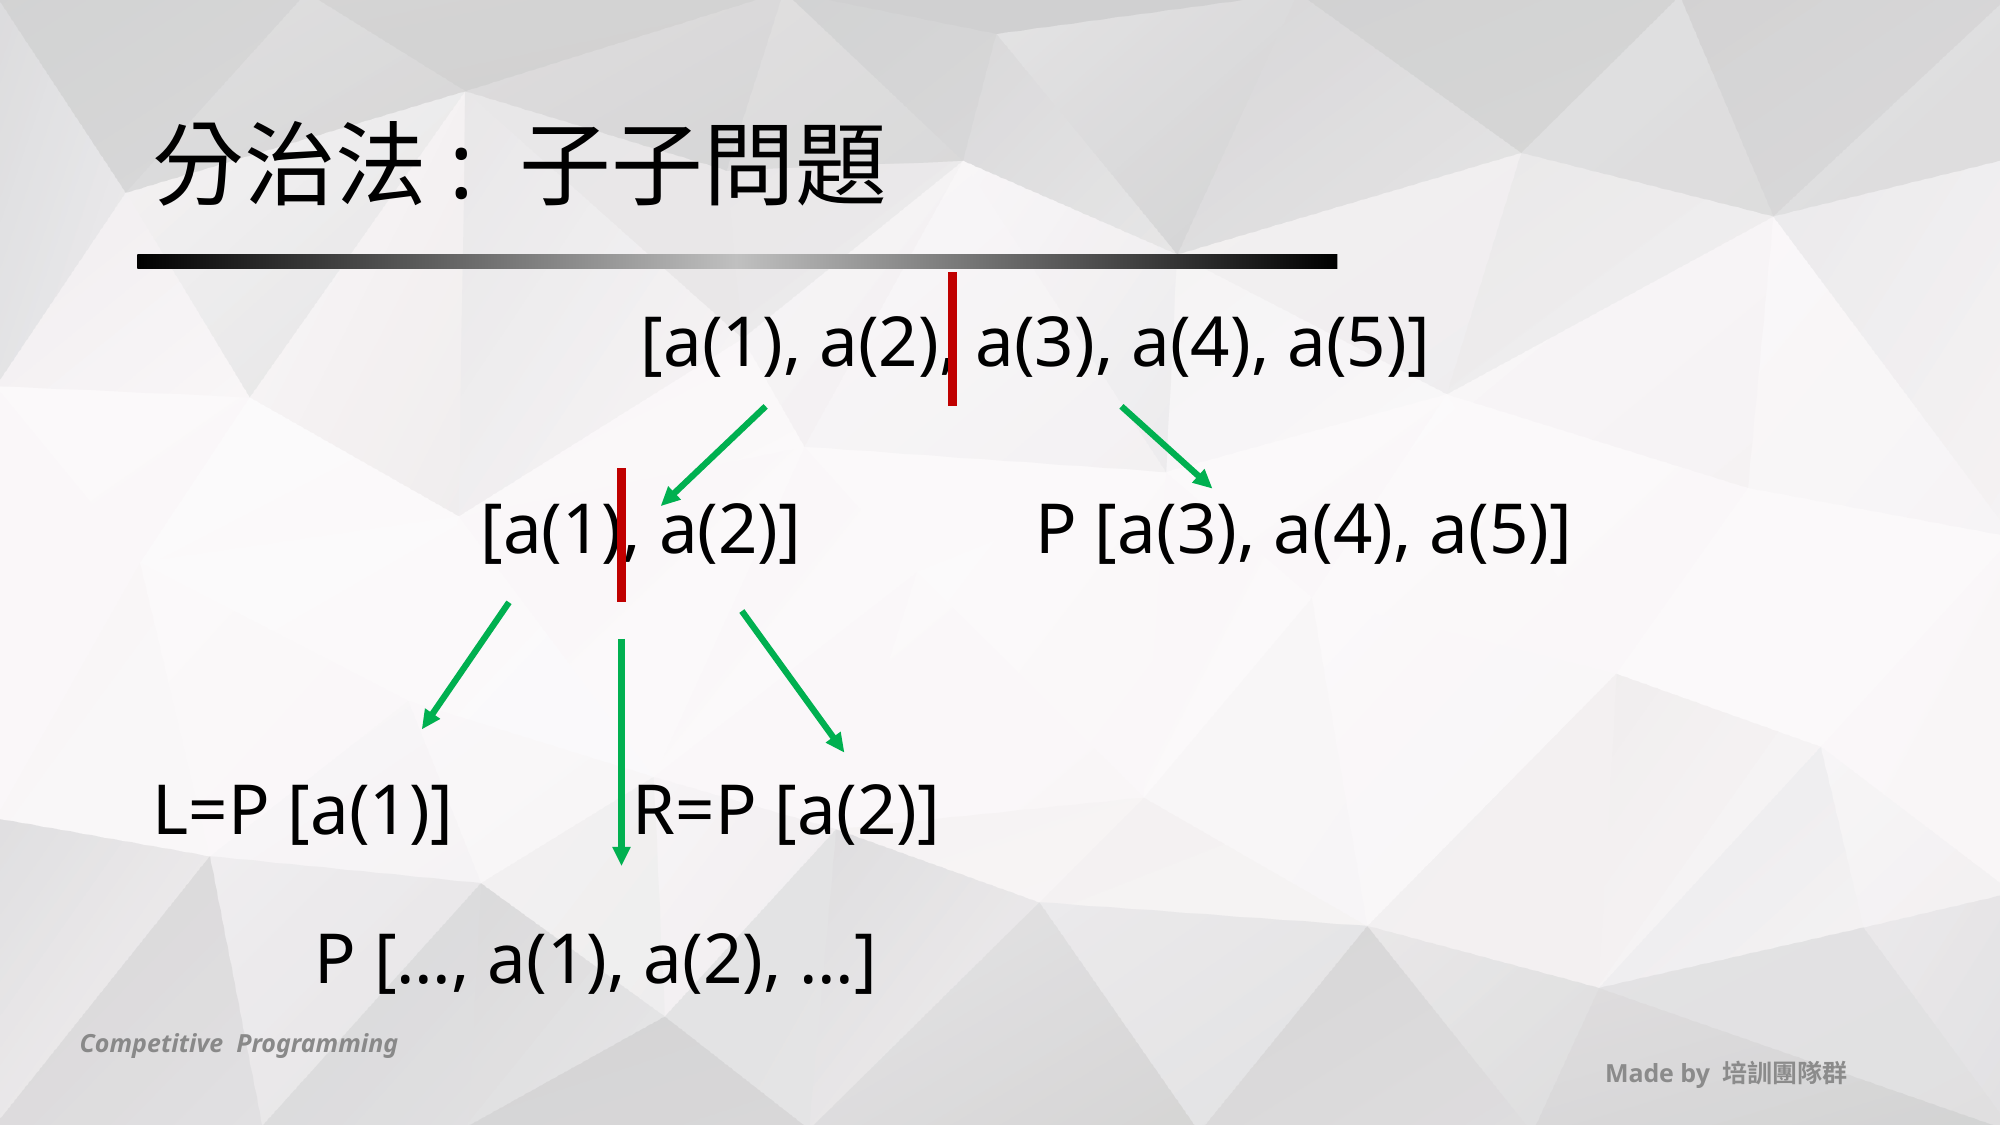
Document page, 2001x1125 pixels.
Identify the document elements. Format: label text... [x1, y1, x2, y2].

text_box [741, 610, 845, 753]
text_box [421, 602, 509, 729]
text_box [1121, 406, 1213, 489]
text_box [660, 406, 766, 506]
list [a(1), a(2), a(3), a(4), a(5)] [a(1), a(2)] P [a(3), a(4), a(5)] L=P [a(1)] R=P [a(2)] P […, a(1), a(2), …] [137, 299, 1863, 1014]
picture [0, 0, 2000, 1125]
title 分治法: 子子問題 [137, 59, 1863, 278]
